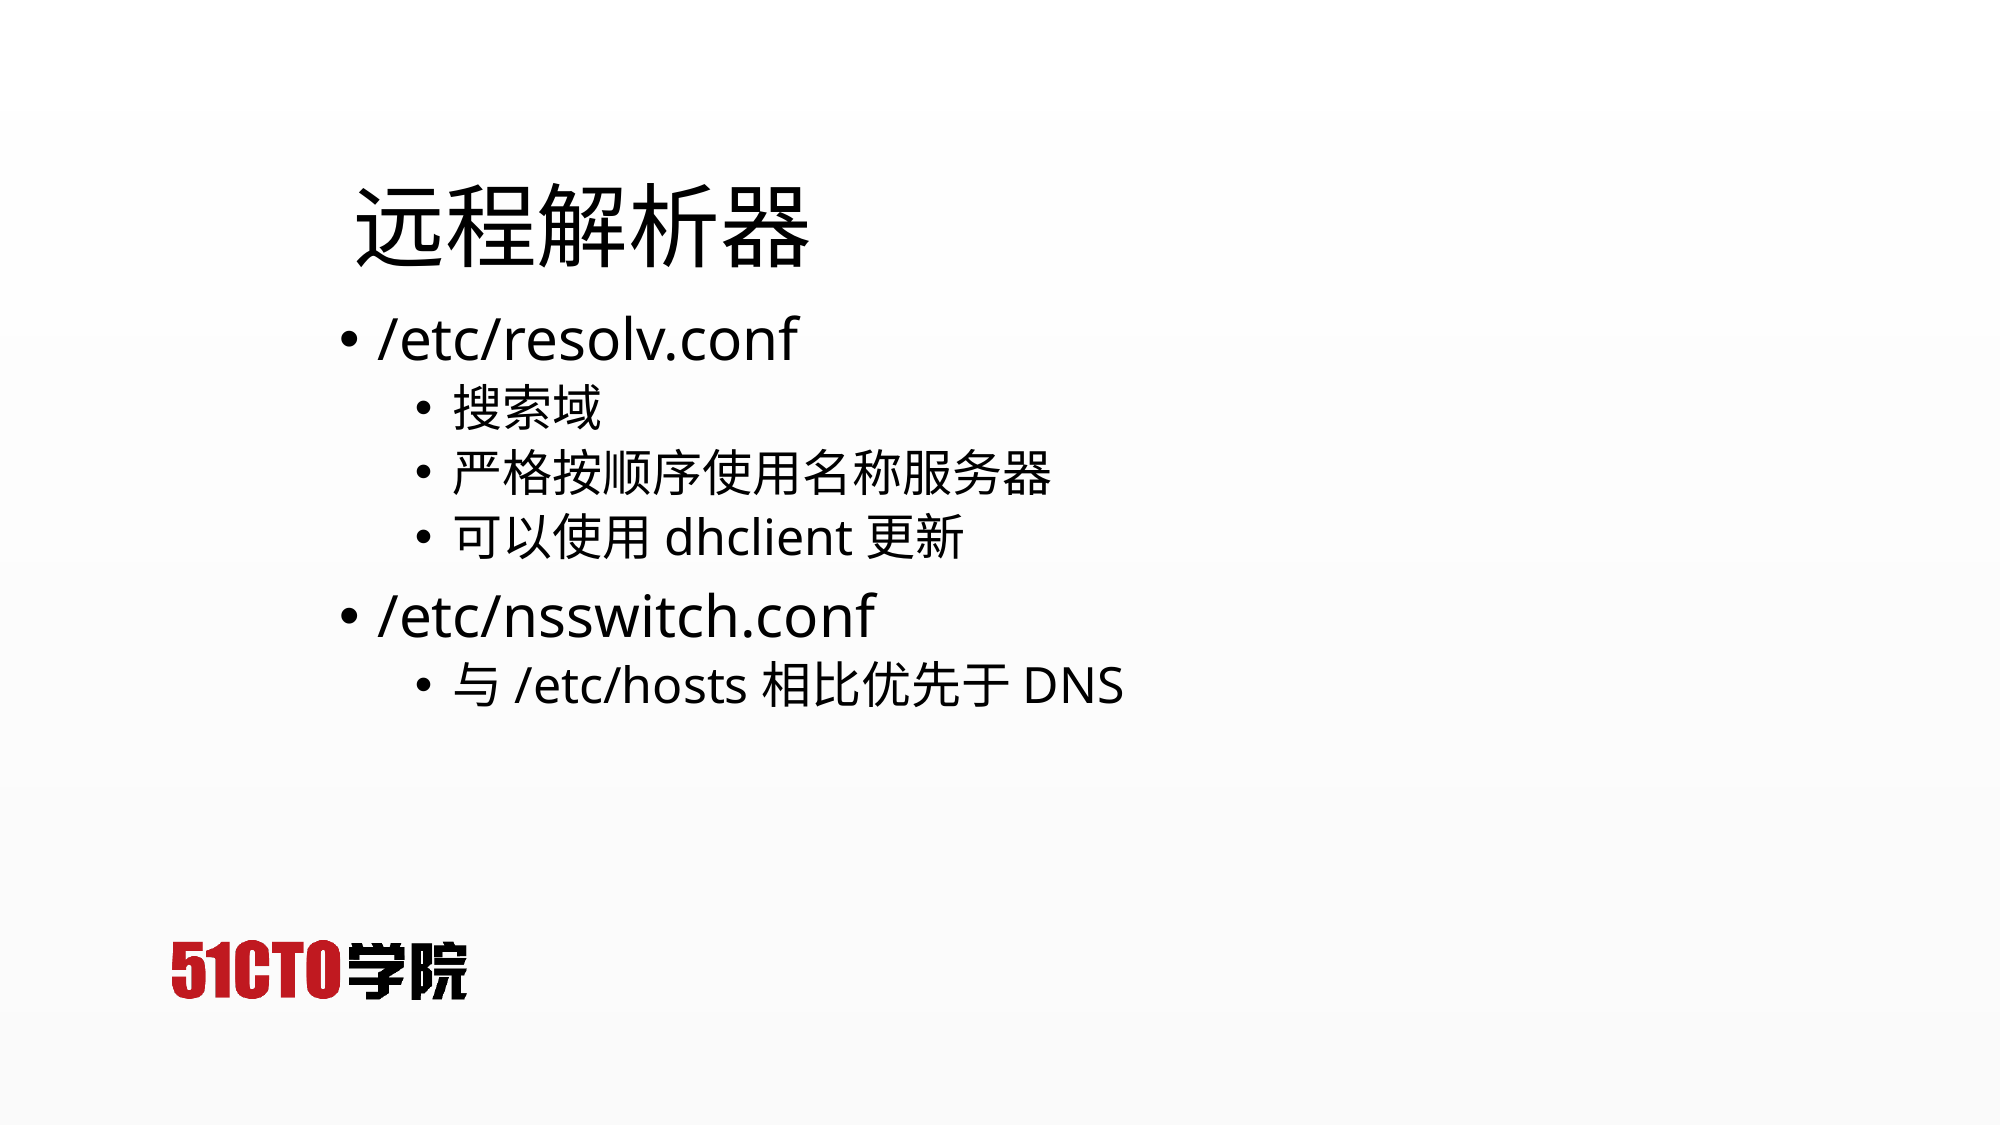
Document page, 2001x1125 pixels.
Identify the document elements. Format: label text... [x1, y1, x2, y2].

picture [172, 940, 324, 1000]
title 远程解析器 [338, 137, 1689, 325]
list /etc/resolv.conf 搜索域 严格按顺序使用名称服务器 可以使用dhclient更新 /etc/nsswitch.conf 与/etc/hosts相比优先于DNS [324, 302, 1675, 1005]
